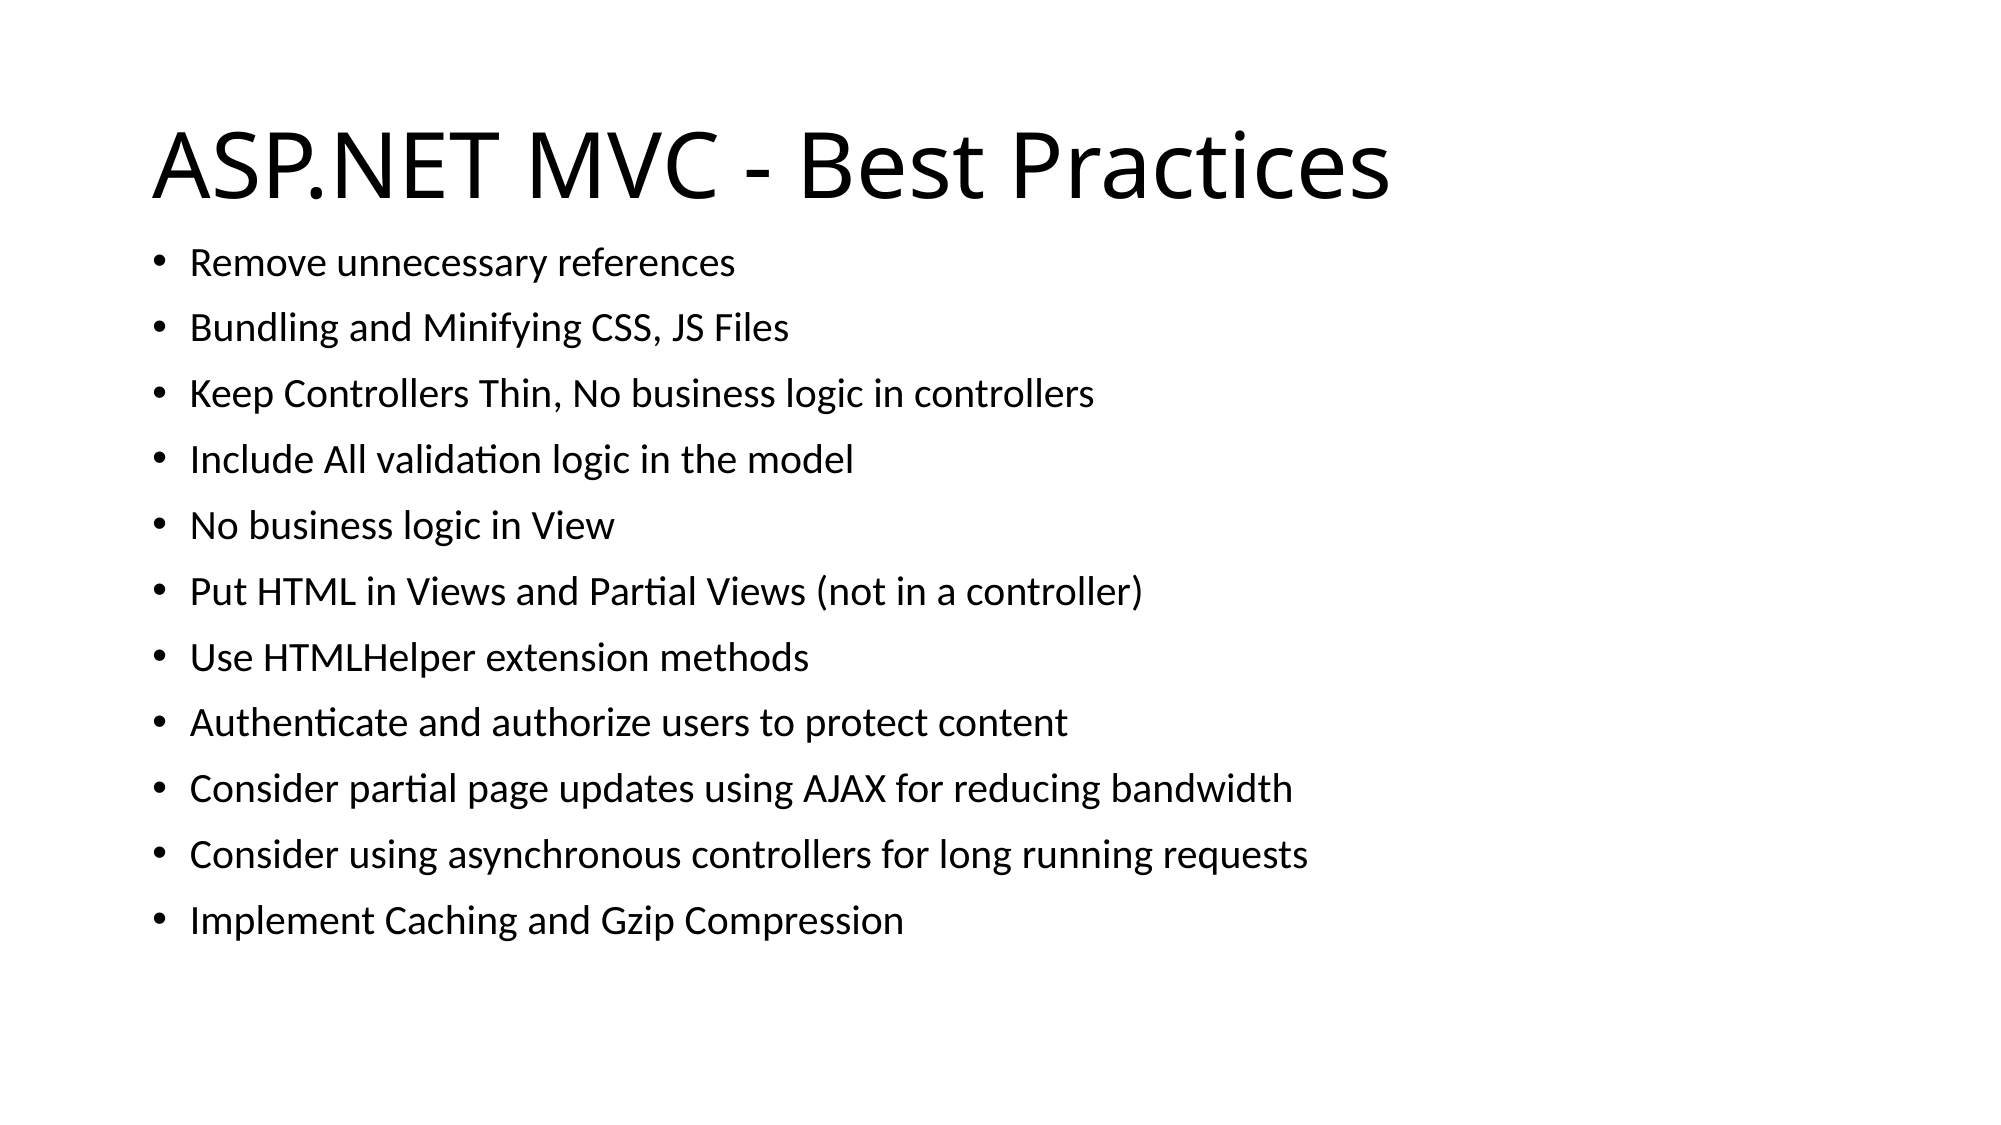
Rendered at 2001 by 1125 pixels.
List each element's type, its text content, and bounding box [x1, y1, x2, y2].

title ASP.NET MVC - Best Practices [137, 59, 1863, 232]
list Remove unnecessary references Bundling and Minifying CSS, JS Files Keep Controllers Thin, No business logic in controllers Include All validation logic in the model No business logic in View Put HTML in Views and Partial Views (not in a controller) Use HTMLHelper extension methods Authenticate and authorize users to protect content Consider partial page updates using AJAX for reducing bandwidth Consider using asynchronous controllers for long running requests Implement Caching and Gzip Compression [137, 232, 1863, 1093]
